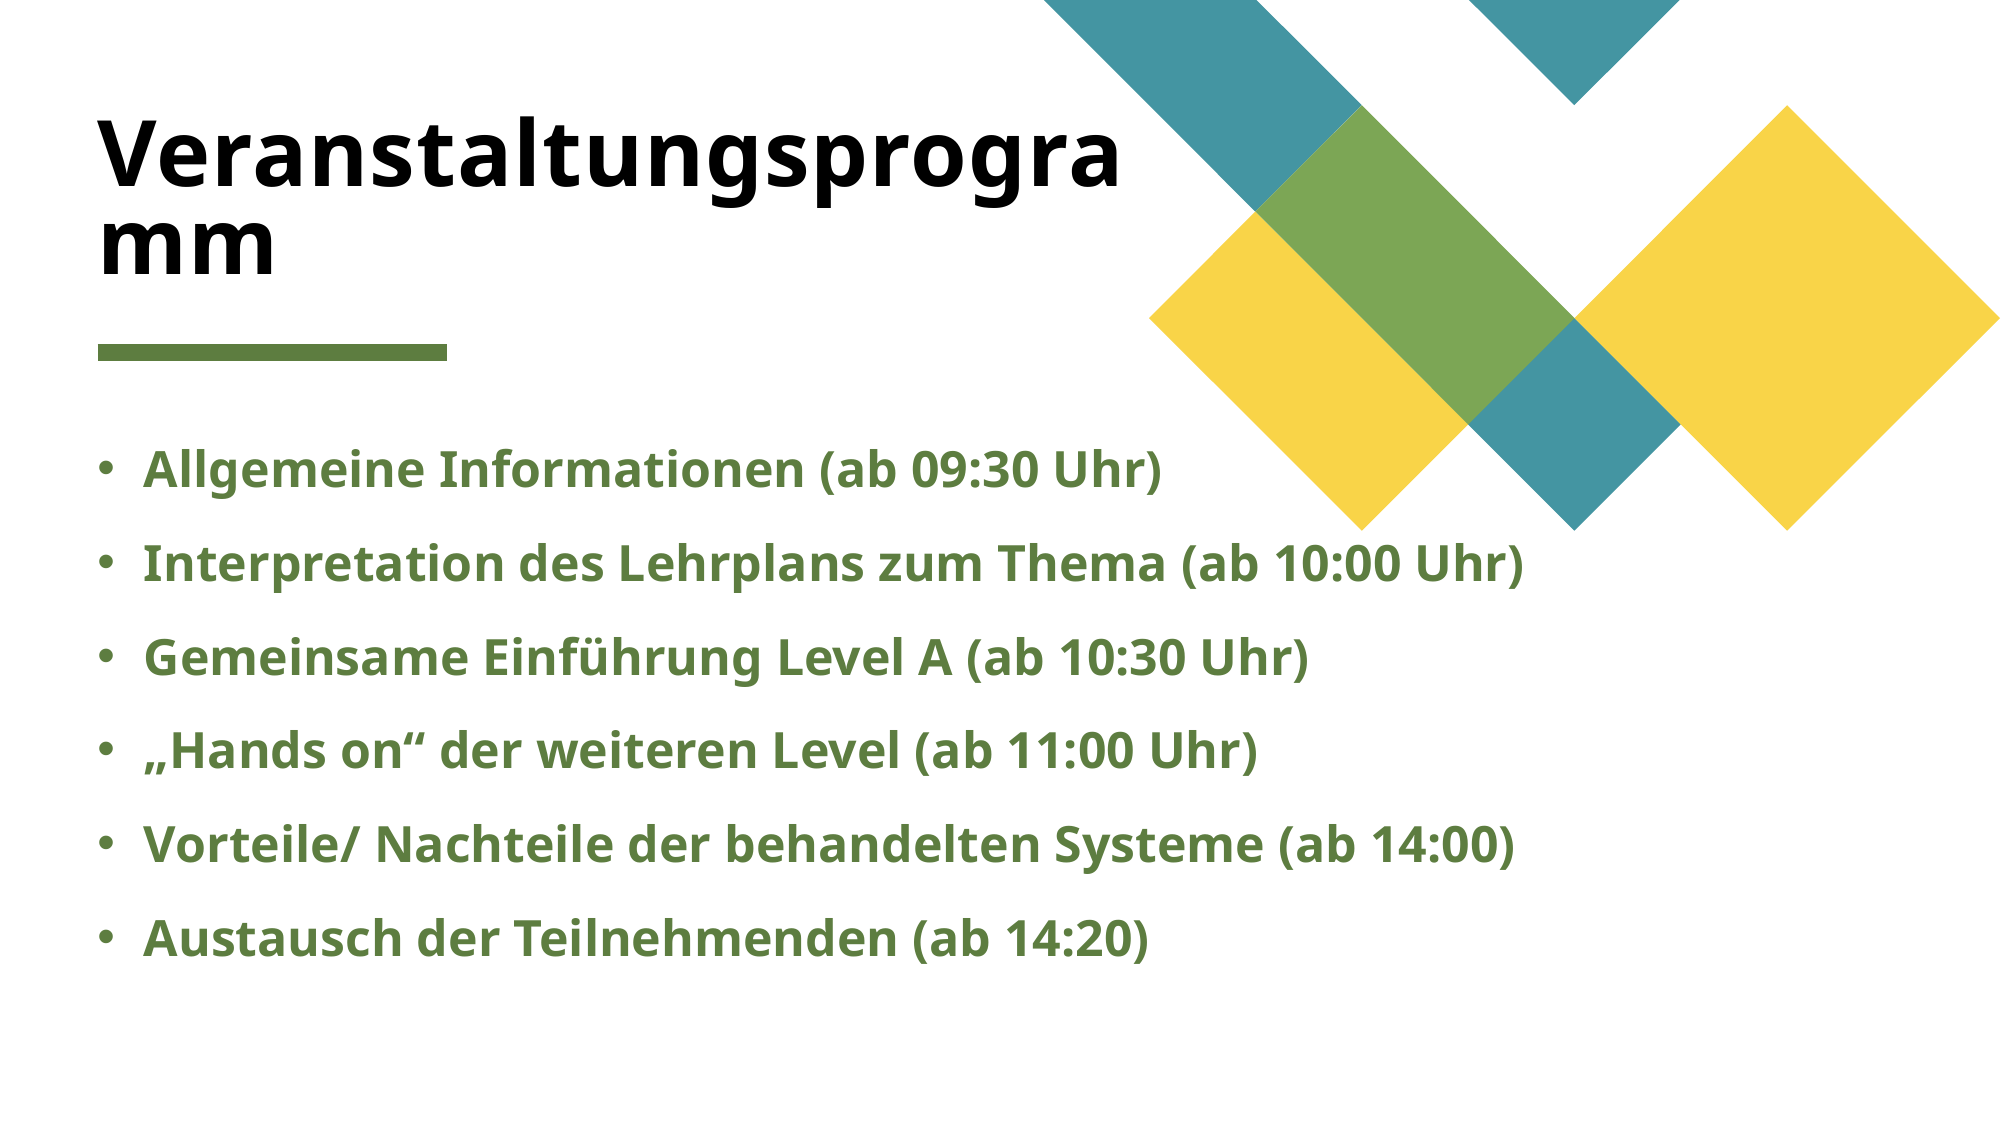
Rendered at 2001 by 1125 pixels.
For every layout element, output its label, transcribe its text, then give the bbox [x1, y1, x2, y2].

title Veranstaltungsprogramm [97, 31, 1211, 293]
list Allgemeine Informationen (ab 09:30 Uhr) Interpretation des Lehrplans zum Thema (ab 10:00 Uhr) Gemeinsame Einführung Level A (ab 10:30 Uhr) „Hands on“ der weiteren Level (ab 11:00 Uhr) Vorteile/ Nachteile der behandelten Systeme (ab 14:00) Austausch der Teilnehmenden (ab 14:20) [97, 374, 1967, 983]
